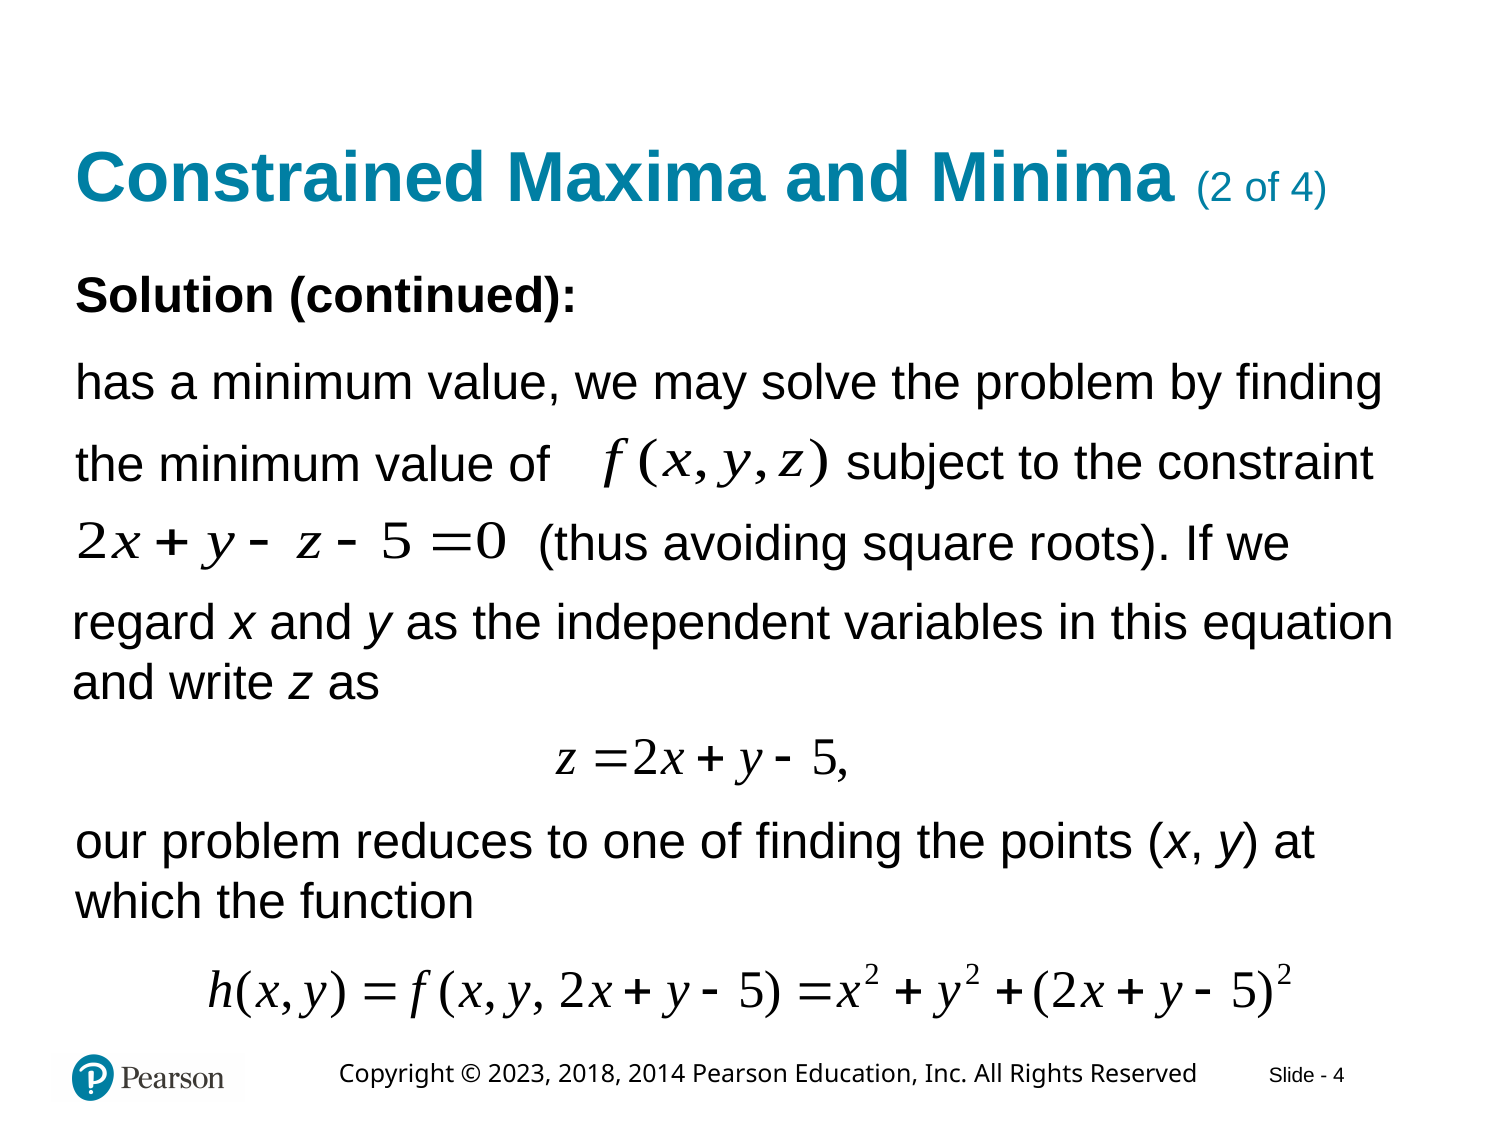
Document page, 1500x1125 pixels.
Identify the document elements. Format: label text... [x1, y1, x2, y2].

title Constrained Maxima and Minima (2 of 4) [75, 35, 1425, 216]
list Solution (continued): [75, 262, 613, 335]
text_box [550, 732, 852, 792]
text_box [587, 433, 834, 495]
list (thus avoiding square roots). If we [537, 510, 1423, 581]
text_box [204, 956, 1296, 1026]
list our problem reduces to one of finding the points (x, y) at which the function [75, 808, 1425, 936]
list subject to the constraint [846, 429, 1425, 499]
list has a minimum value, we may solve the problem by finding [75, 350, 1425, 422]
list the minimum value of [75, 431, 575, 502]
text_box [71, 515, 513, 577]
picture [51, 1053, 245, 1102]
list regard x and y as the independent variables in this equation and write z as [71, 589, 1425, 722]
